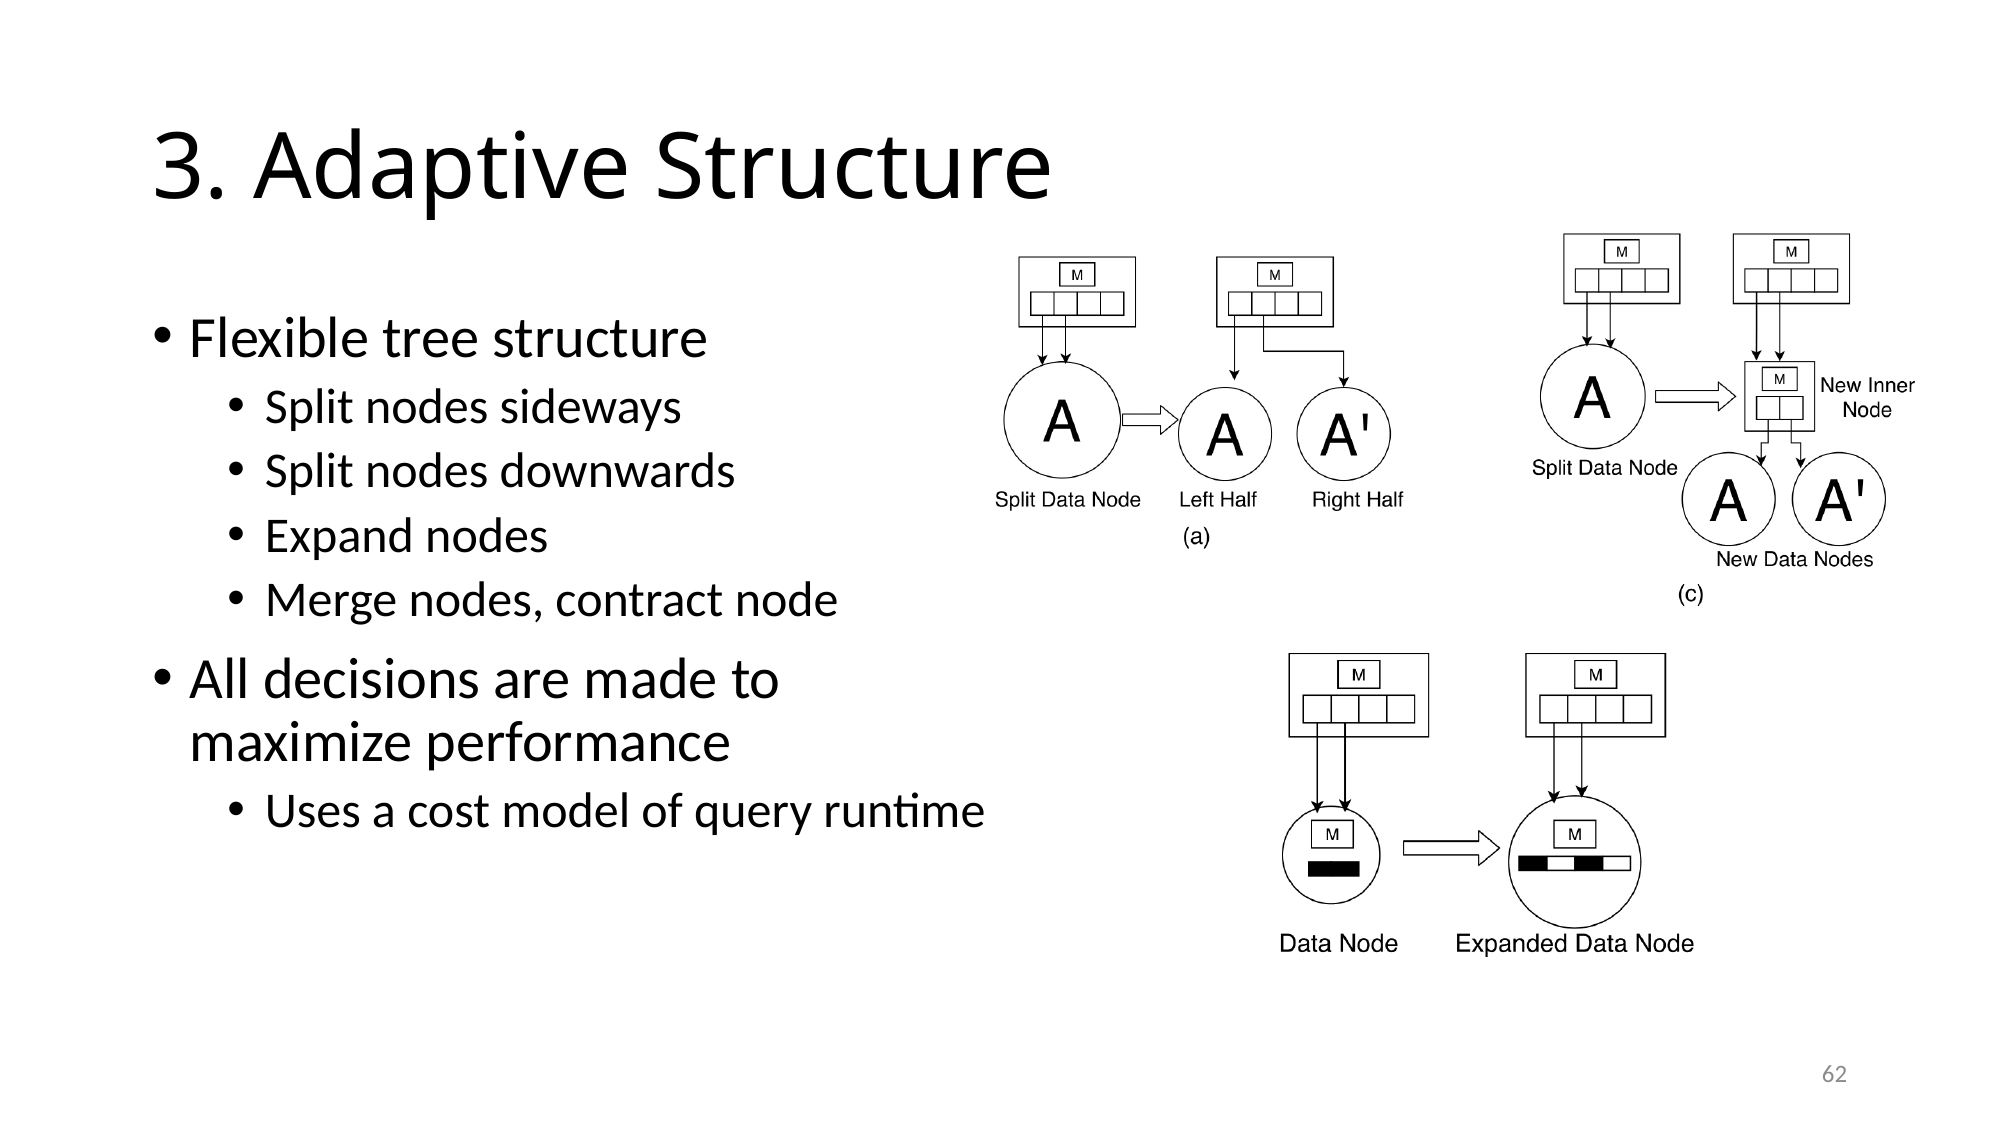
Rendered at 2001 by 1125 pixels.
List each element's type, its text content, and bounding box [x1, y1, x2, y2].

list Flexible tree structure Split nodes sideways Split nodes downwards Expand nodes Merge nodes, contract node All decisions are made to maximize performance Uses a cost model of query runtime [137, 299, 1015, 1014]
slide_number 62 [1412, 1042, 1863, 1103]
picture [1527, 232, 1930, 609]
title 3. Adaptive Structure [137, 59, 1863, 278]
picture [1266, 651, 1705, 958]
picture [988, 255, 1437, 551]
